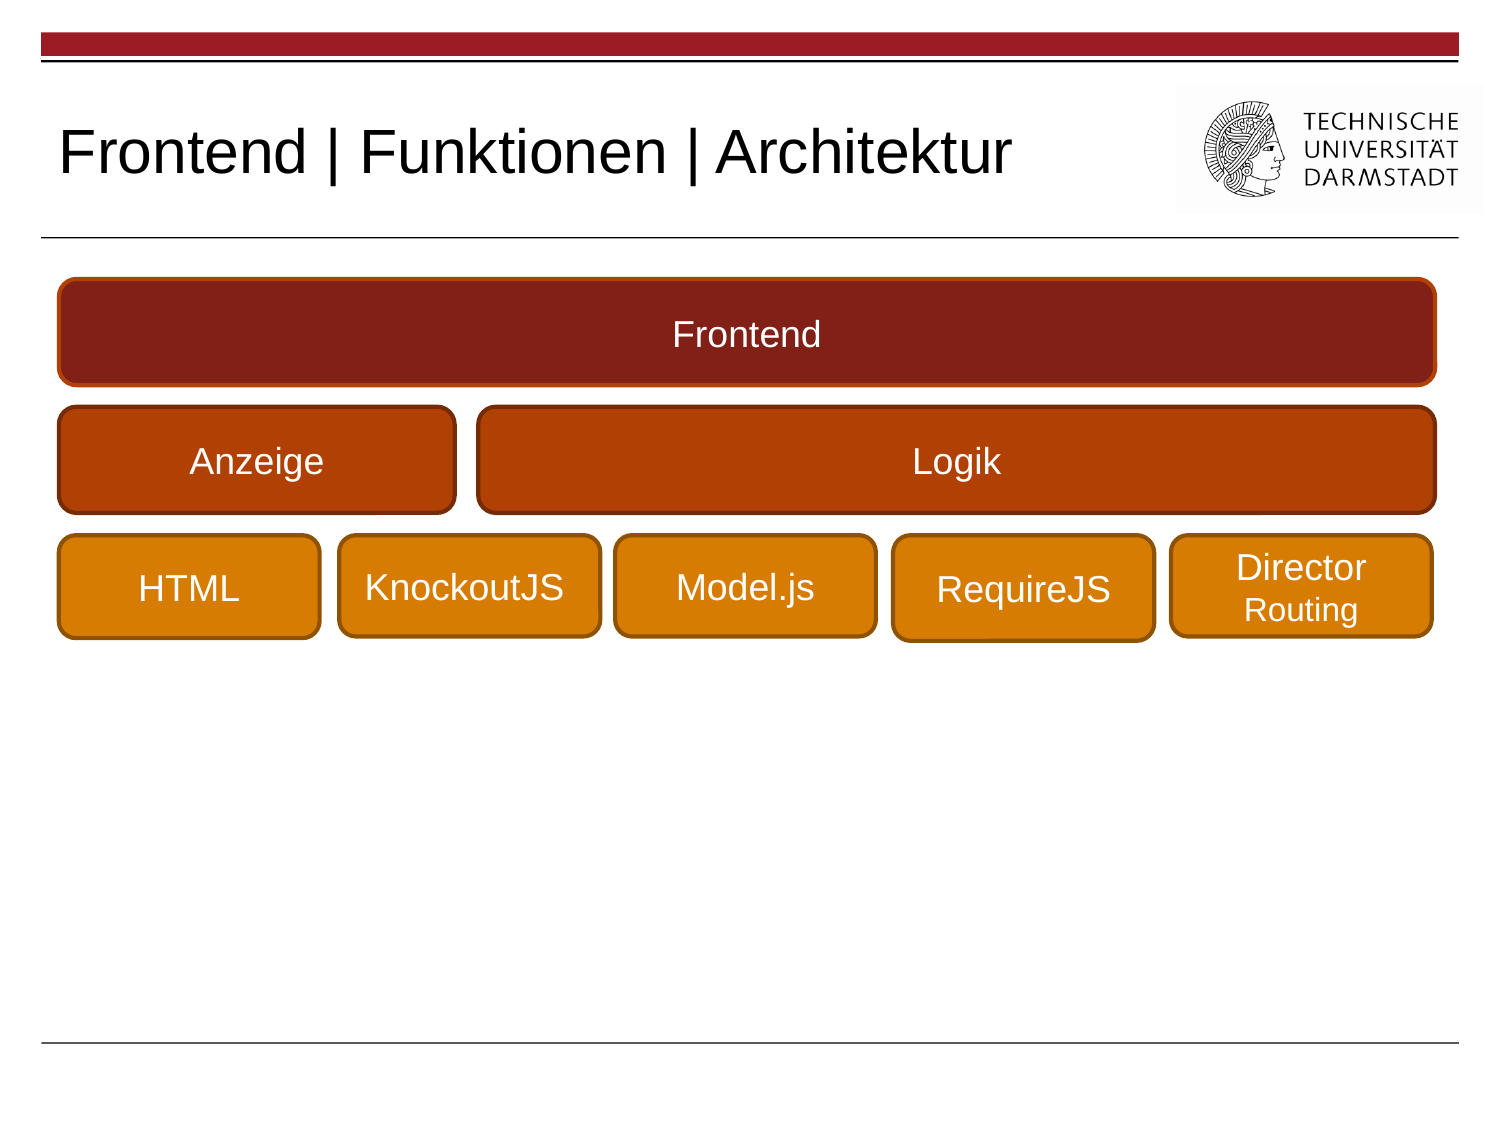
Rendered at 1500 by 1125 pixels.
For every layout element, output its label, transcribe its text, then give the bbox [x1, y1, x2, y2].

title Frontend | Funktionen | Architektur [58, 79, 1152, 218]
text_box KnockoutJS [337, 533, 603, 639]
text_box RequireJS [890, 533, 1157, 643]
text_box Logik [476, 404, 1438, 516]
text_box Frontend [56, 276, 1438, 388]
text_box Director Routing [1168, 533, 1434, 639]
text_box Anzeige [56, 404, 457, 516]
picture [1175, 84, 1483, 214]
text_box Model.js [613, 533, 879, 639]
text_box HTML [56, 533, 322, 641]
